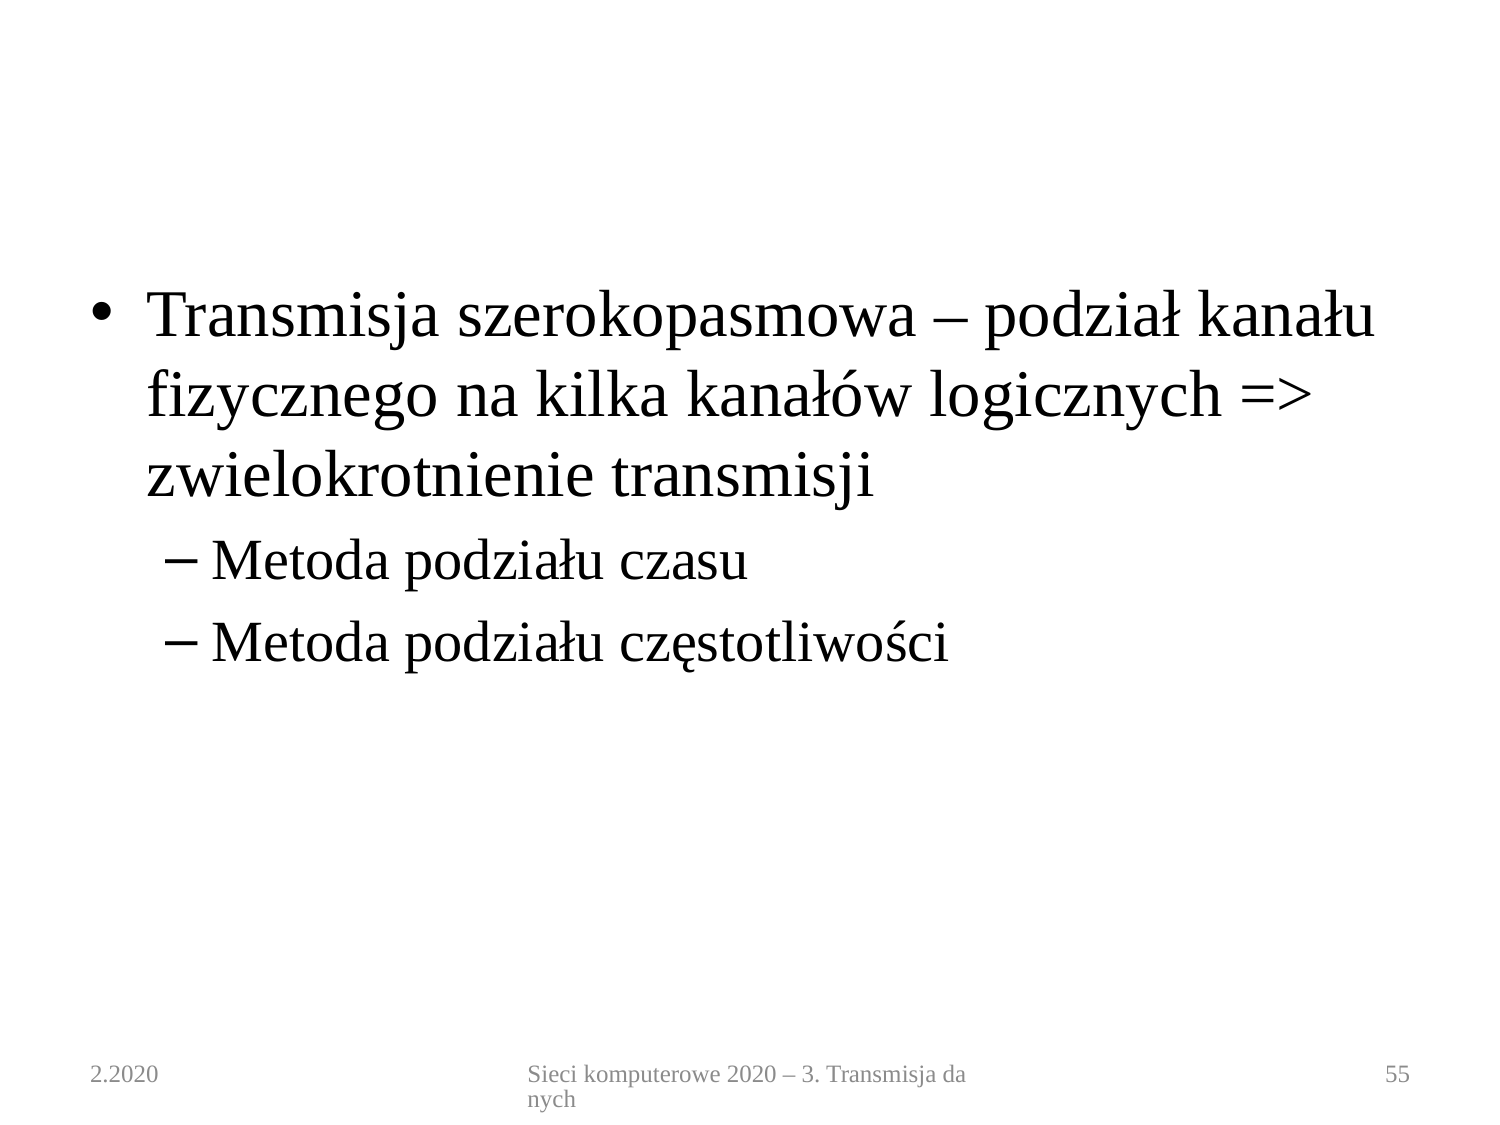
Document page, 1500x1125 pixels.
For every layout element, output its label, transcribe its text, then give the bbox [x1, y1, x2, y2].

footer Sieci komputerowe 2020 – 3. Transmisja danych [512, 1042, 988, 1103]
slide_number 55 [1074, 1042, 1425, 1103]
slide_number 2.2020 [75, 1042, 425, 1103]
list Transmisja szerokopasmowa – podział kanału fizycznego na kilka kanałów logicznych => zwielokrotnienie transmisji Metoda podziału czasu Metoda podziału częstotliwości [75, 262, 1425, 1005]
